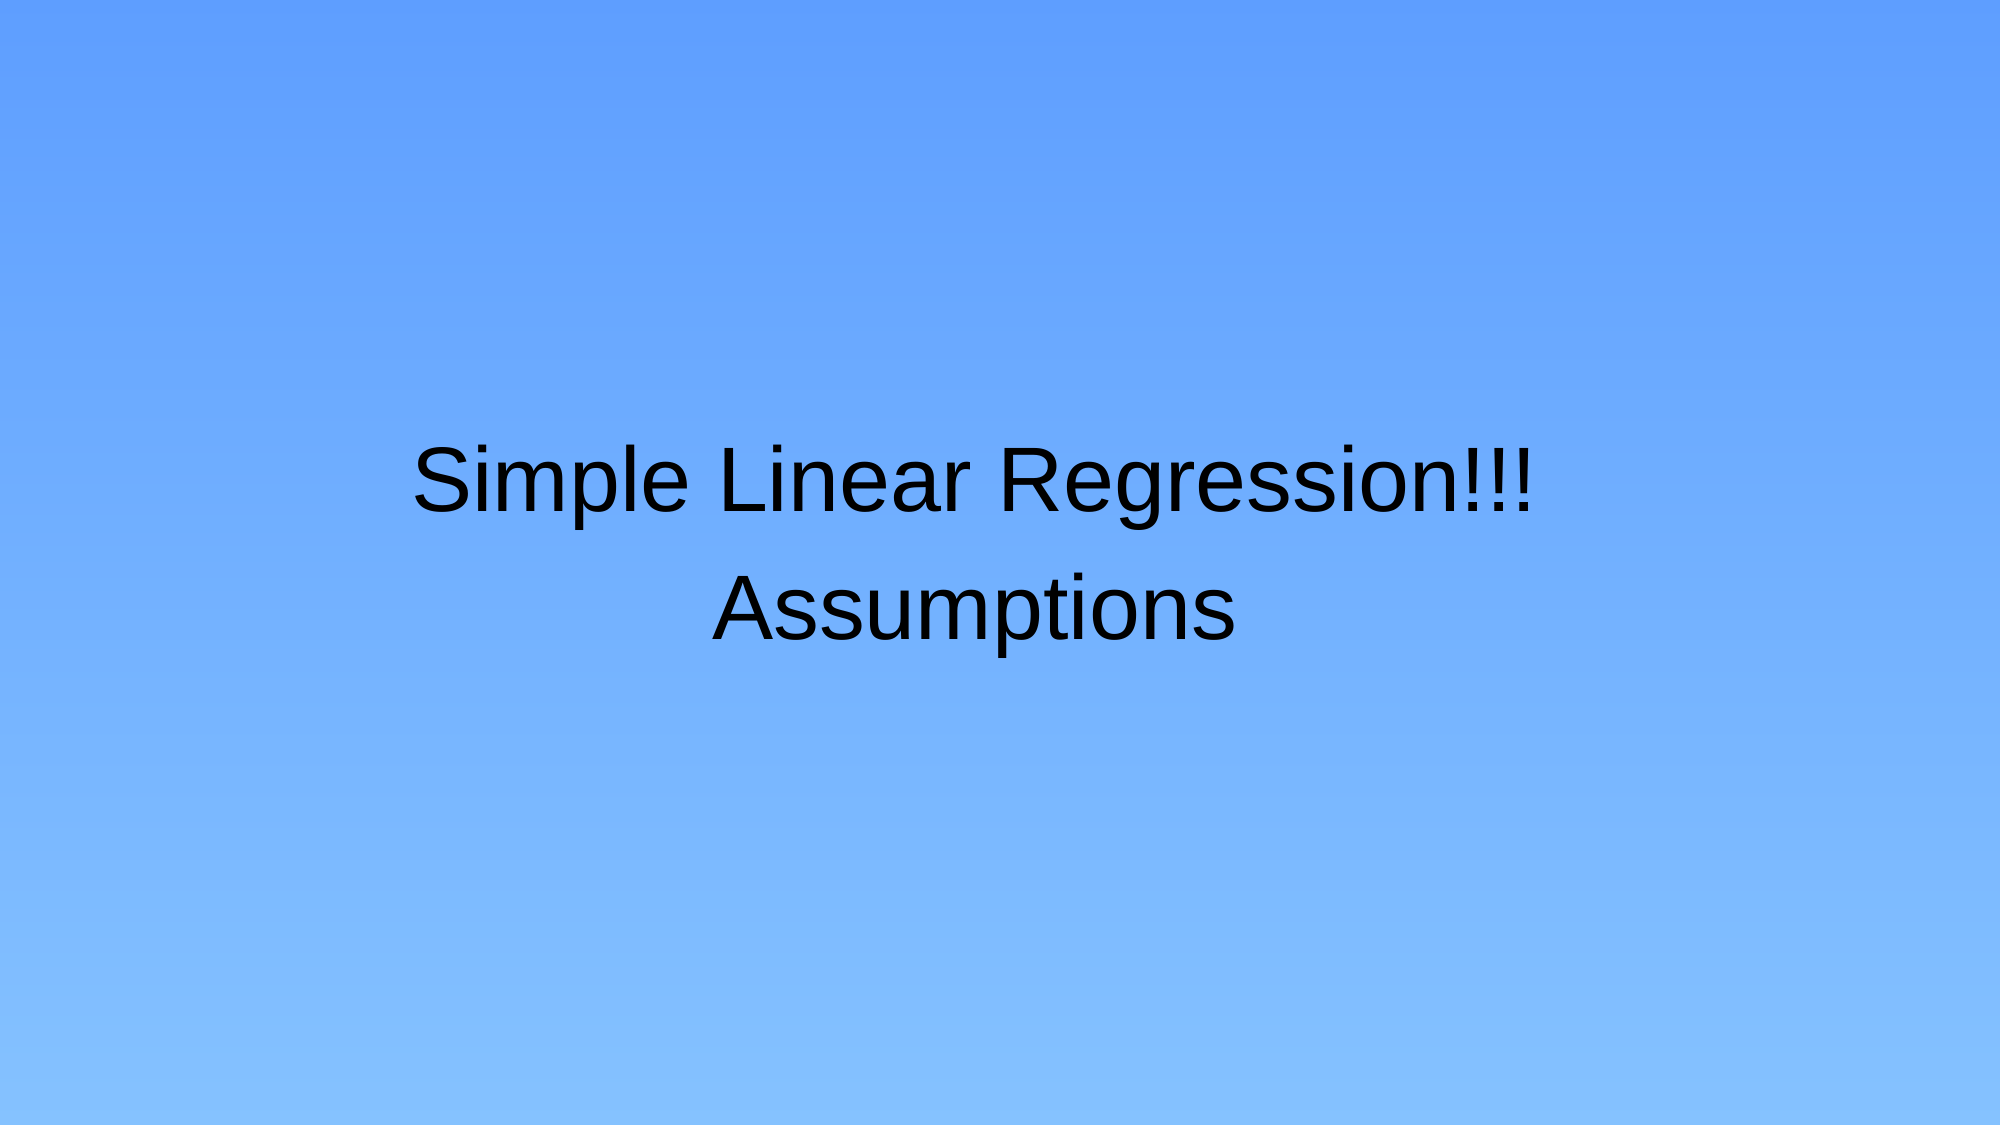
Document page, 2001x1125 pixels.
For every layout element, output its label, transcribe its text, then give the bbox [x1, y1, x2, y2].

subtitle Simple Linear Regression!!! Assumptions [324, 412, 1625, 700]
